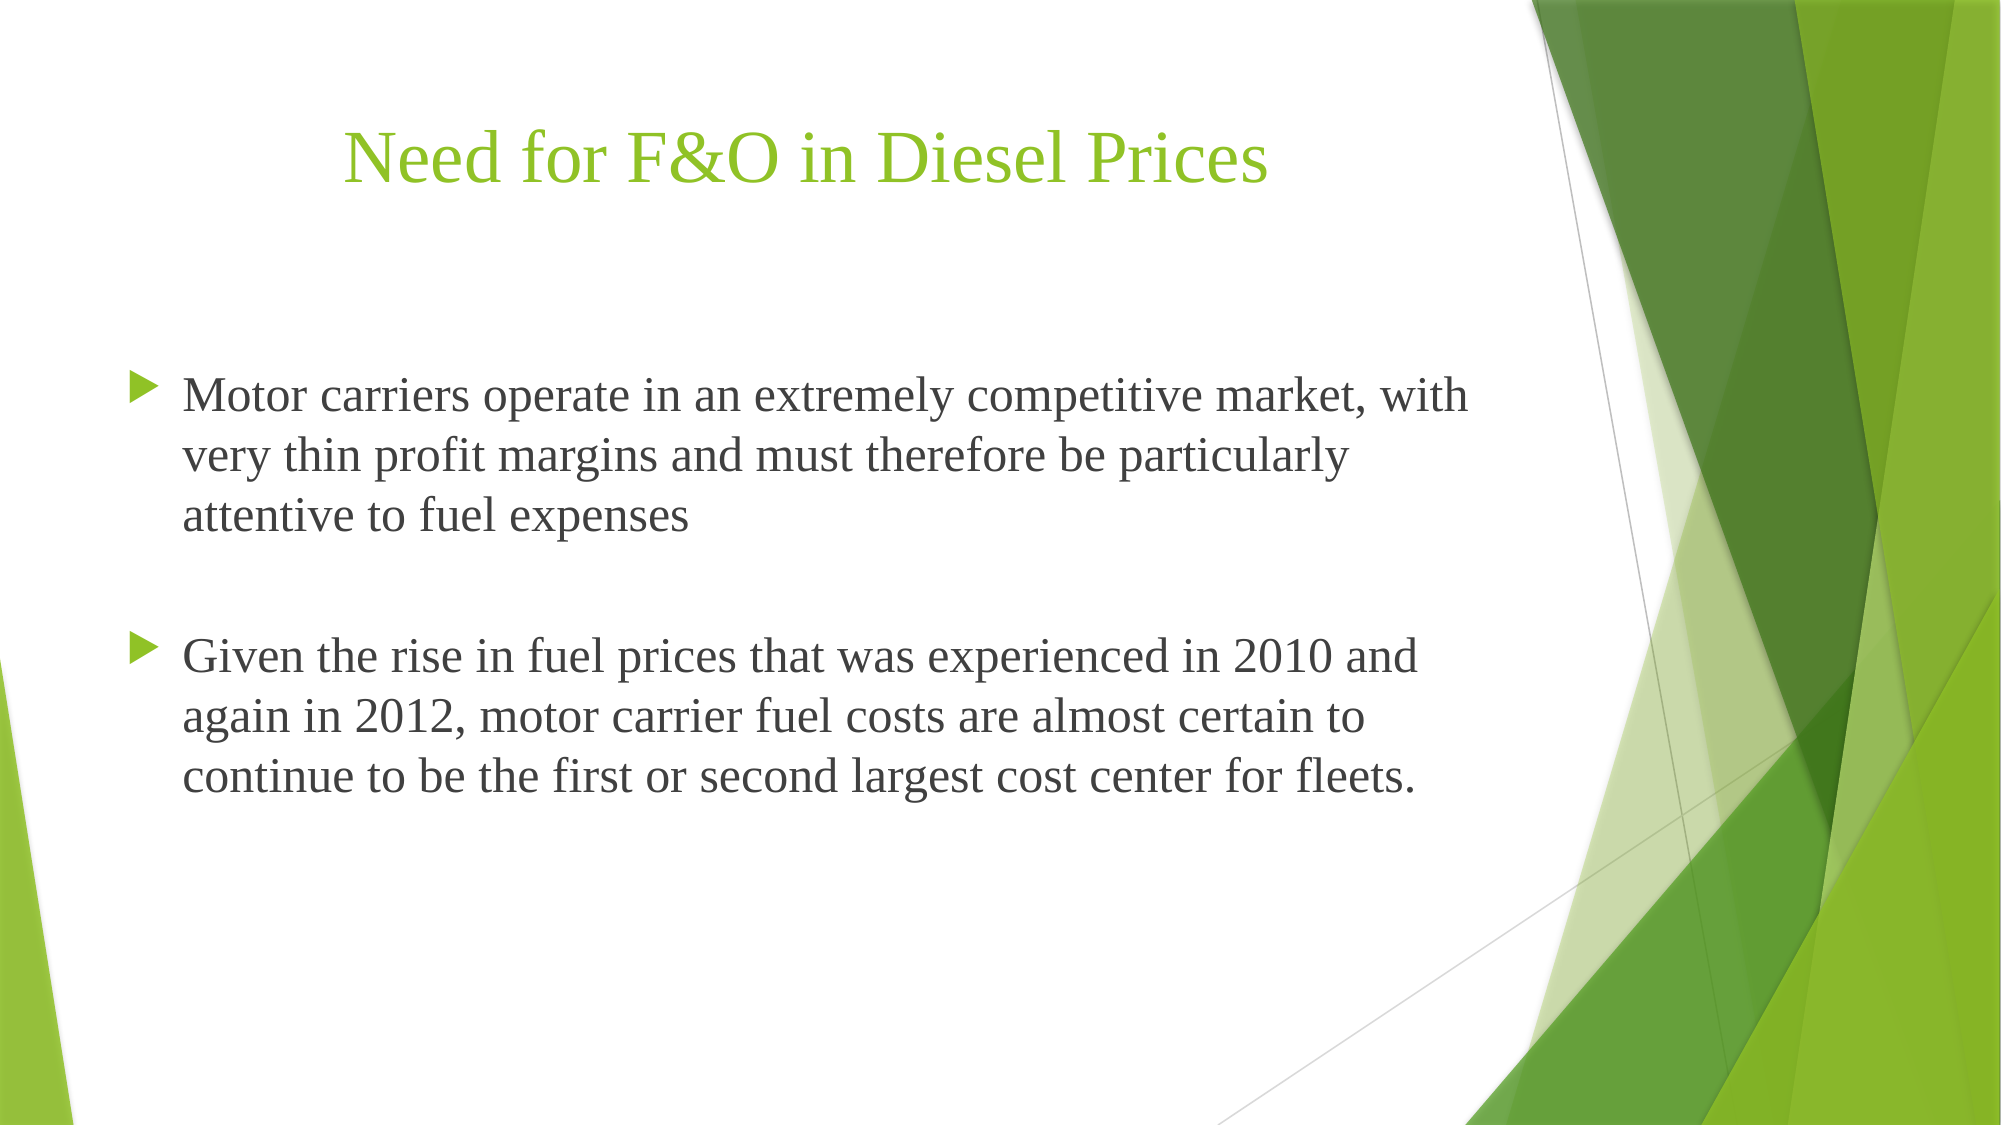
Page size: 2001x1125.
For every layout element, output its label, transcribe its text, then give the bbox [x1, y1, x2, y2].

list Motor carriers operate in an extremely competitive market, with very thin profit margins and must therefore be particularly attentive to fuel expenses Given the rise in fuel prices that was experienced in 2010 and again in 2012, motor carrier fuel costs are almost certain to continue to be the first or second largest cost center for fleets. [111, 354, 1522, 992]
title Need for F&O in Diesel Prices [111, 99, 1522, 317]
